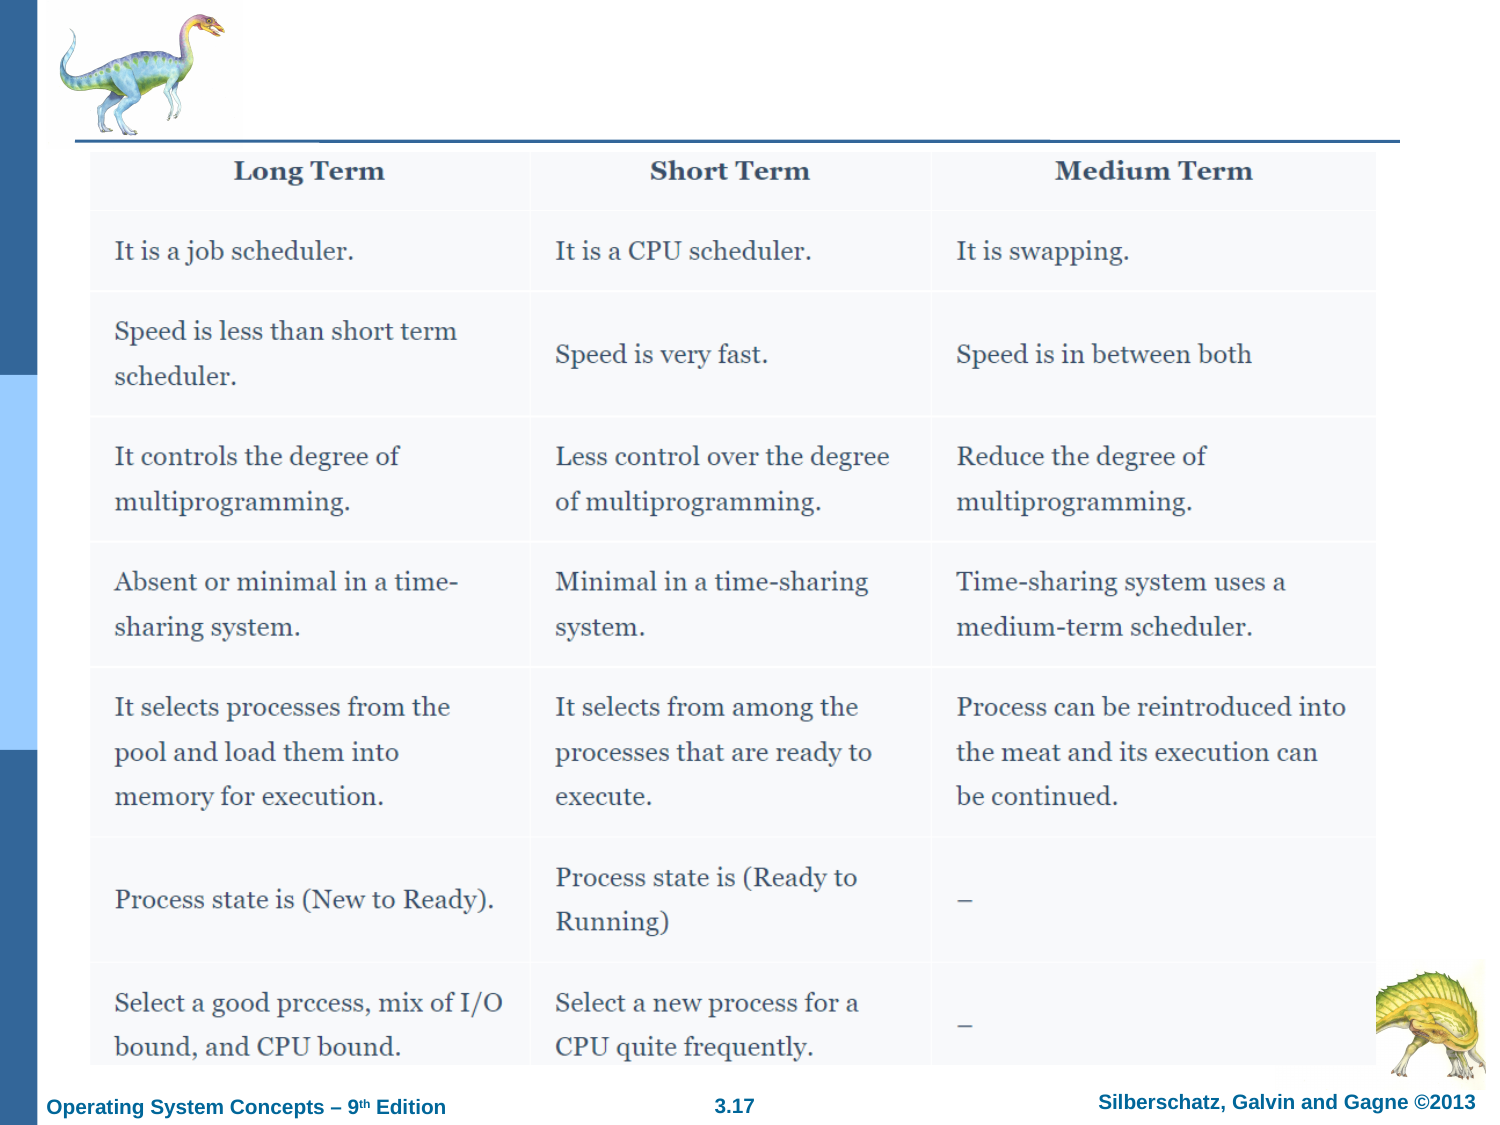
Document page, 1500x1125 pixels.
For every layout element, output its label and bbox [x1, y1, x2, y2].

picture [88, 152, 1486, 1090]
picture [46, 0, 243, 149]
